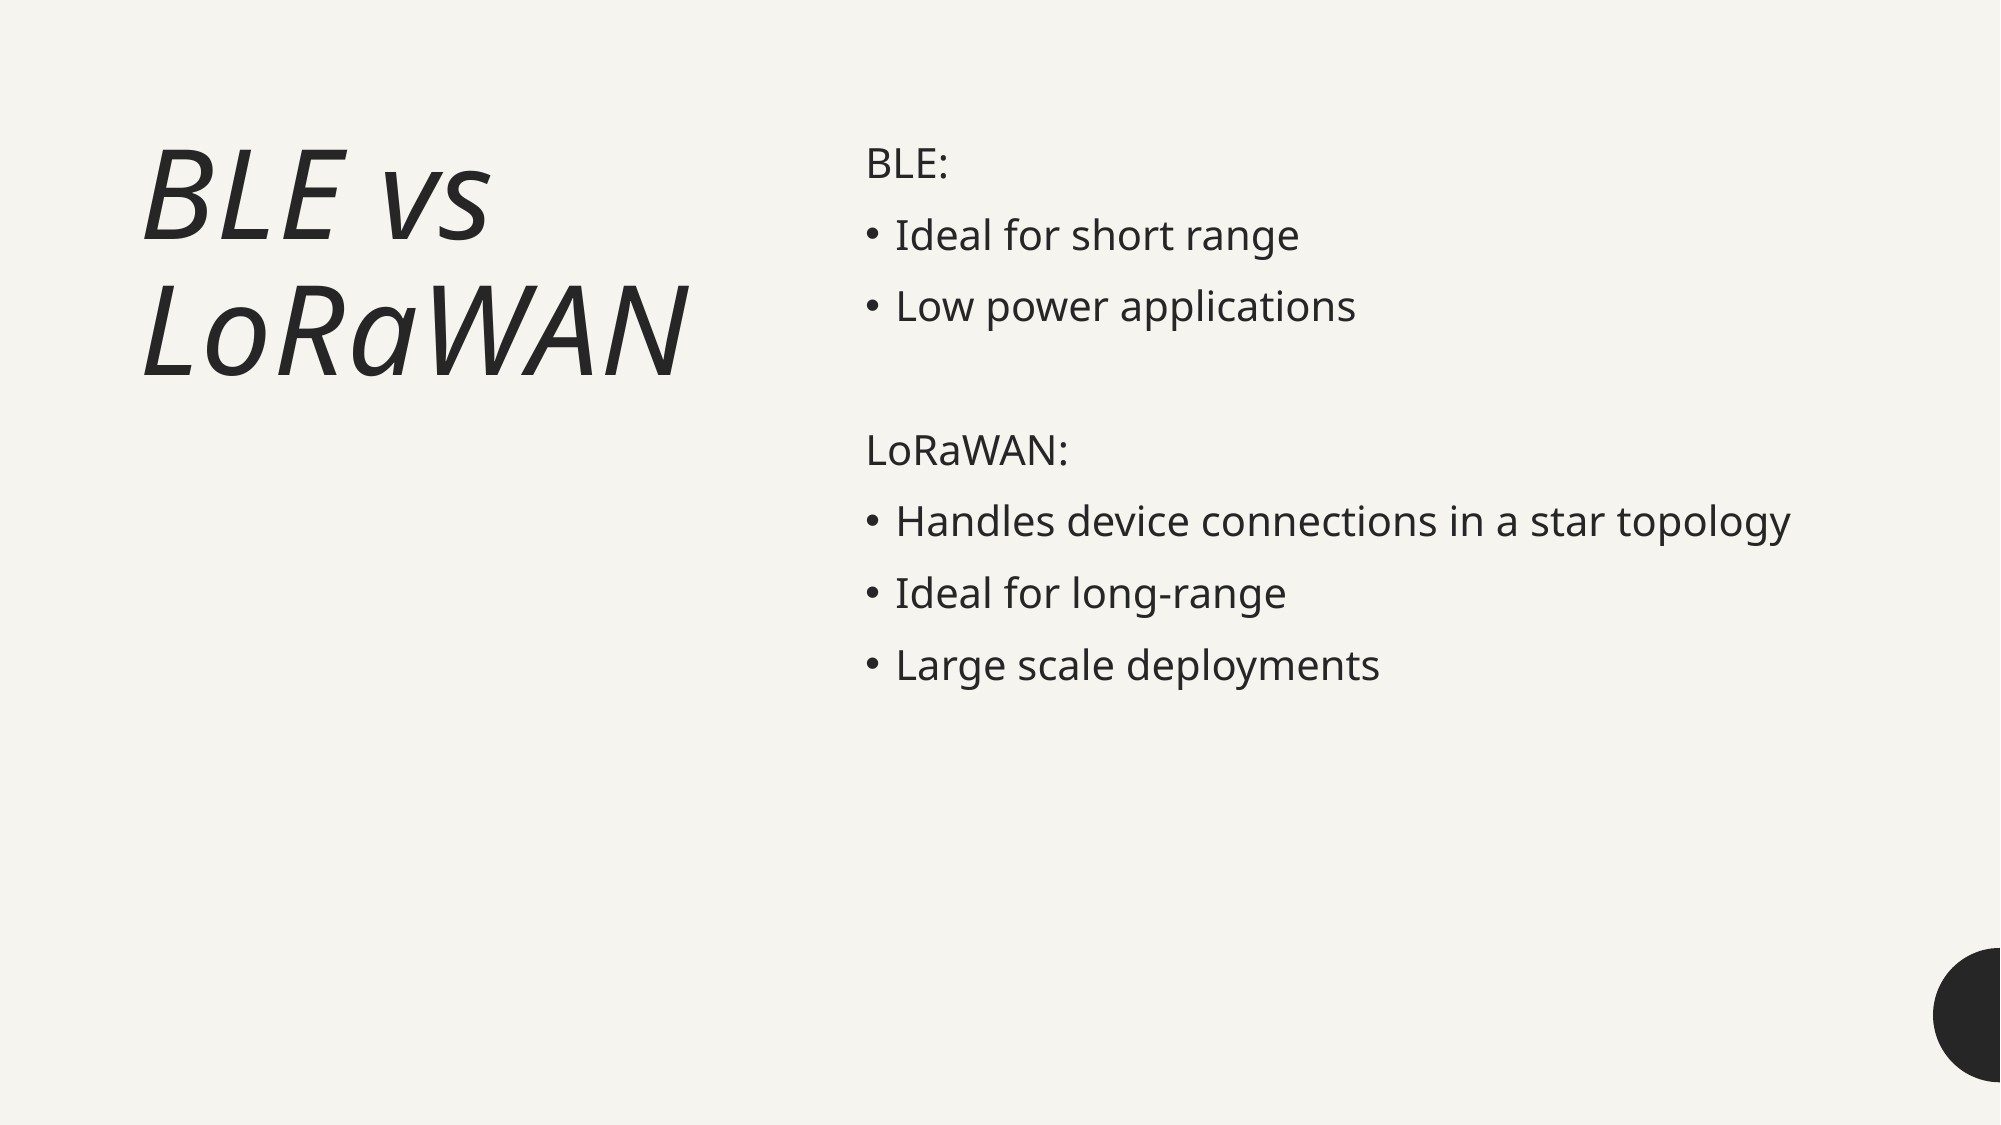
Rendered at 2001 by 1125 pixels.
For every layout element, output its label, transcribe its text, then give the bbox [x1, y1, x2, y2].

title BLE vs LoRaWAN [124, 124, 753, 905]
list BLE: Ideal for short range Low power applications LoRaWAN: Handles device connections in a star topology Ideal for long-range Large scale deployments [850, 124, 1875, 905]
